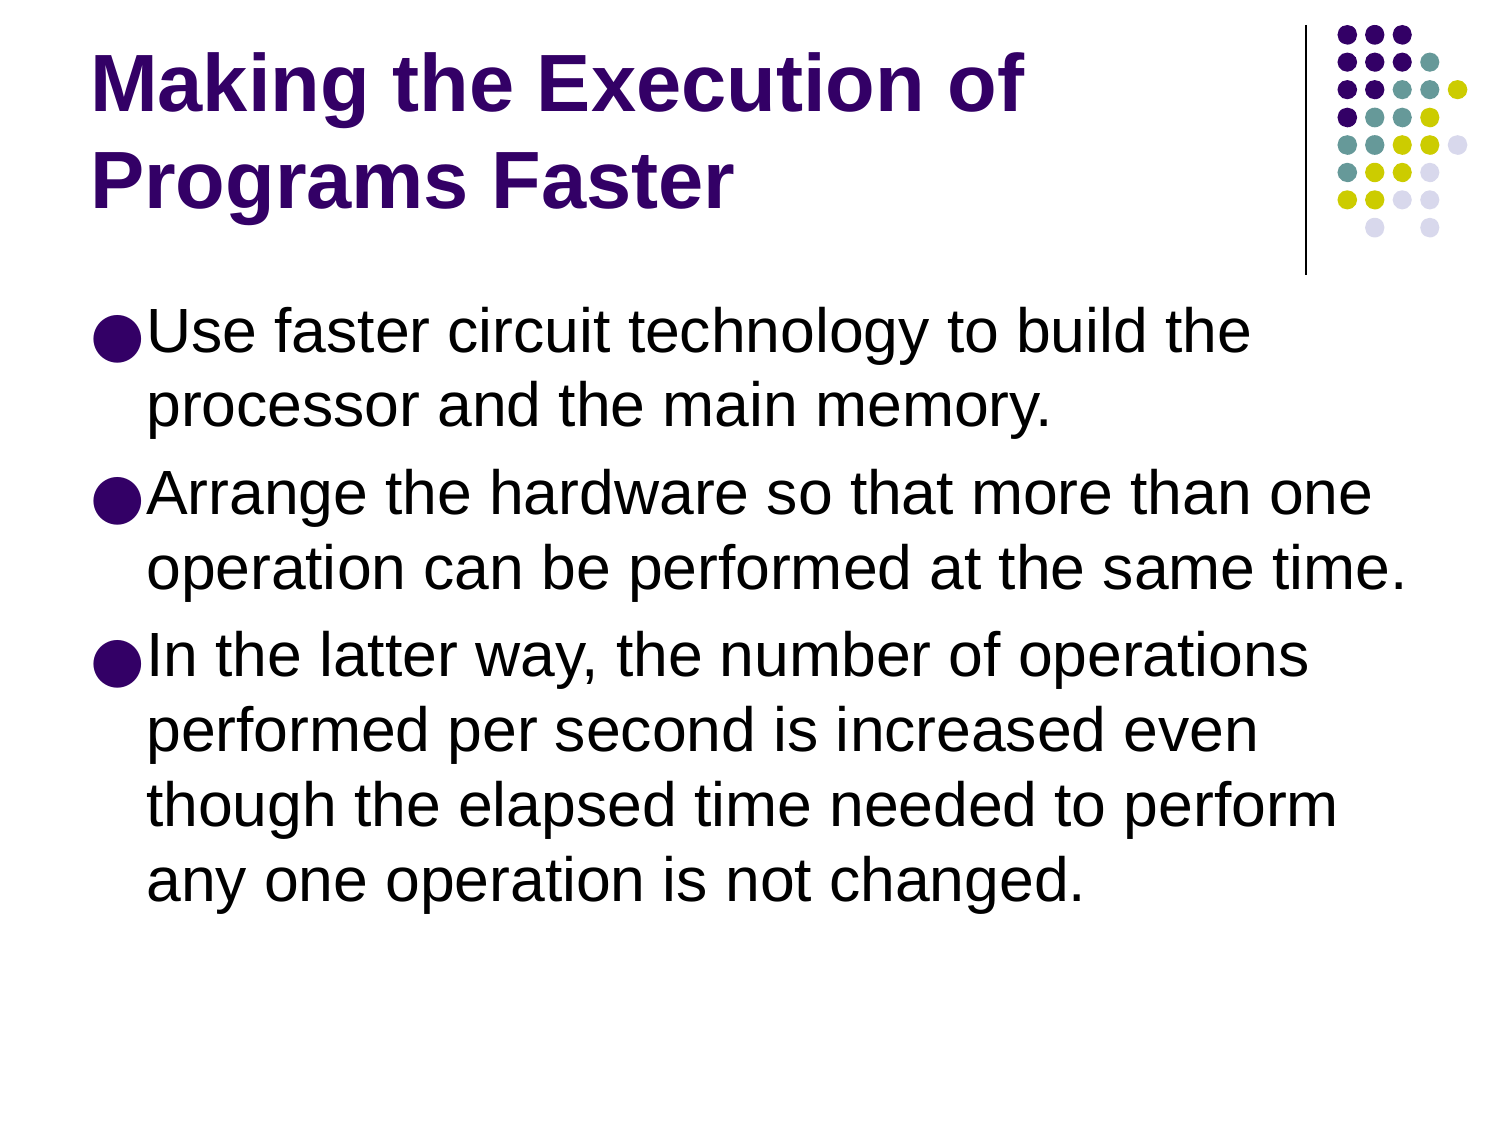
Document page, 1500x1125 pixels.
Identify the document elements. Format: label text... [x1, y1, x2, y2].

list Use faster circuit technology to build the processor and the main memory. Arrange the hardware so that more than one operation can be performed at the same time. In the latter way, the number of operations performed per second is increased even though the elapsed time needed to perform any one operation is not changed. [75, 282, 1425, 1006]
title Making the Execution of Programs Faster [75, 20, 1313, 233]
